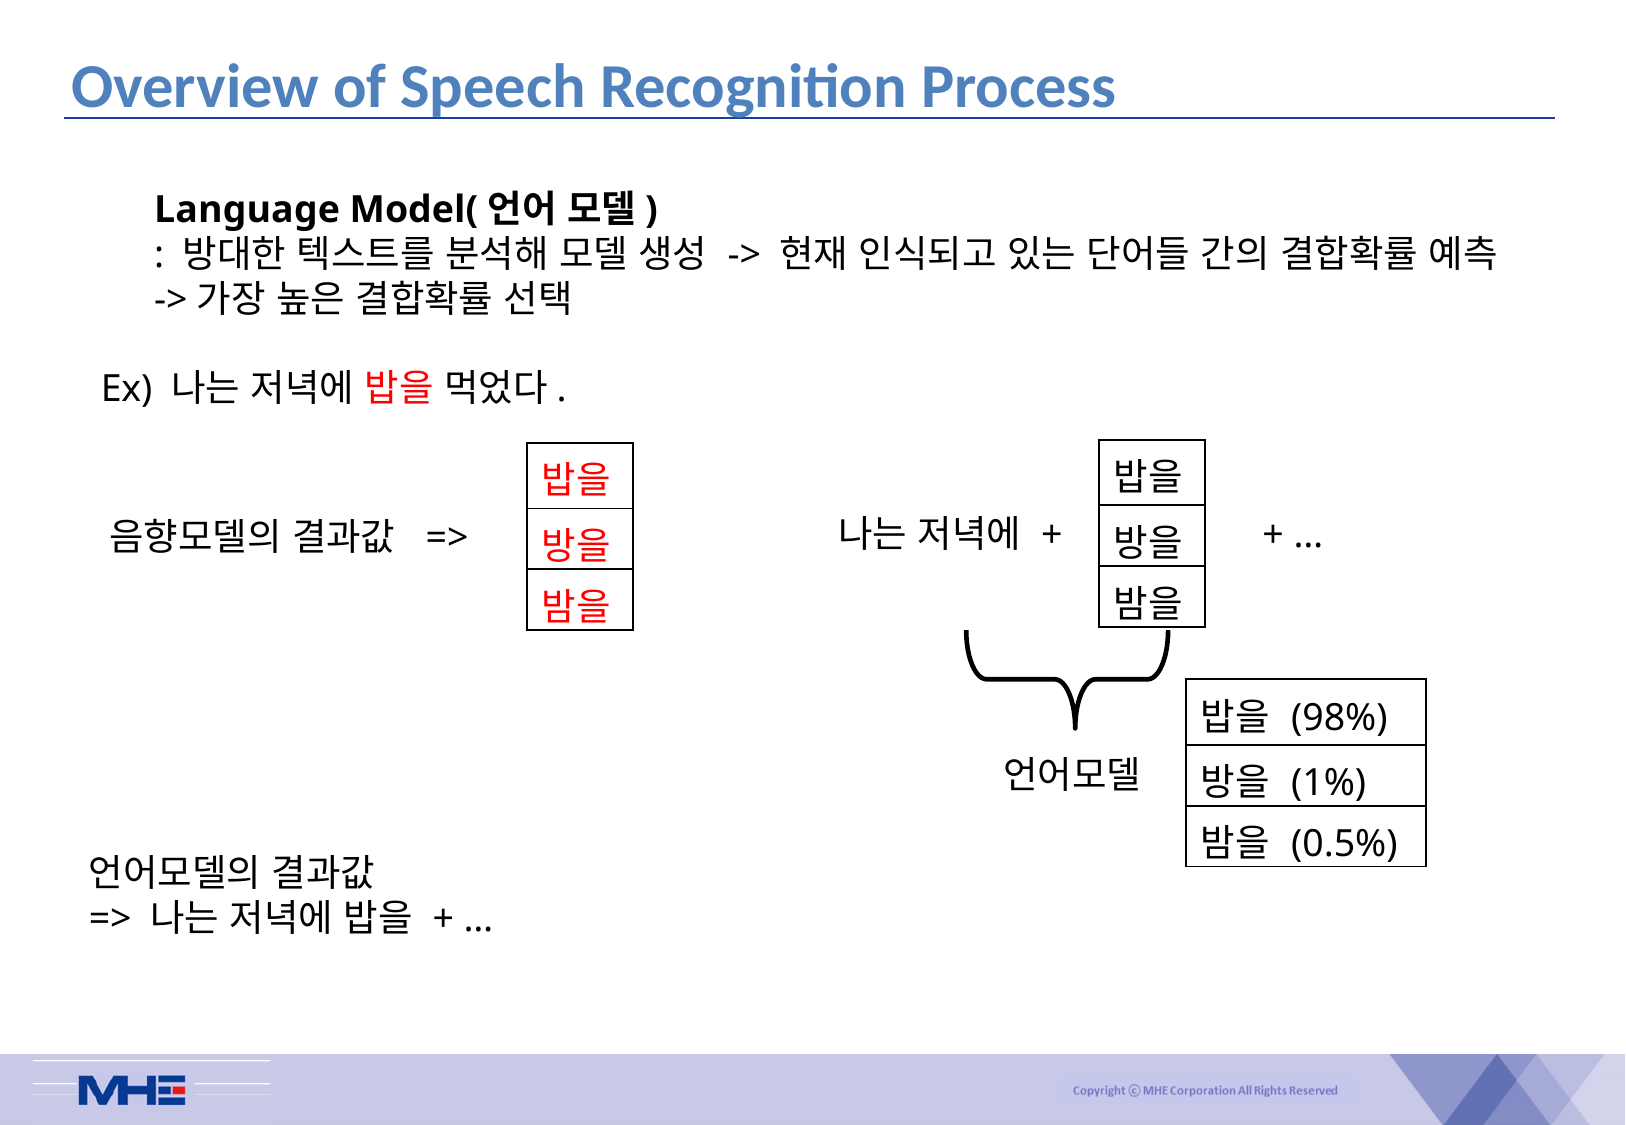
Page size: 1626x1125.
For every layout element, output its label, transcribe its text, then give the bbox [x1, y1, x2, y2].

table_cell 밤을 [1100, 567, 1204, 626]
text_box 음향모델의 결과값 => [94, 505, 494, 566]
table_cell 방을 [528, 509, 632, 568]
table_cell 밤을 [528, 570, 632, 629]
text_box + … [1247, 502, 1349, 563]
table_header 밥을 [1100, 441, 1204, 504]
text_box [965, 630, 1169, 730]
picture [0, 1054, 1625, 1125]
text_box Overview of Speech Recognition Process [56, 46, 1519, 120]
table_cell 방을 [1100, 506, 1204, 565]
text_box Language Model(언어 모델) : 방대한 텍스트를 분석해 모델 생성 -> 현재 인식되고 있는 단어들 간의 결합확률 예측 ->가장 높은 결합확률 선택 [139, 177, 1514, 327]
text_box 언어모델의 결과값 => 나는 저녁에 밥을 + … [73, 841, 575, 947]
table_cell 밤을 (0.5%) [1187, 807, 1425, 866]
table_header 밥을 (98%) [1187, 680, 1425, 744]
table_header 밥을 [528, 444, 632, 508]
text_box Ex) 나는 저녁에 밥을 먹었다. [85, 356, 582, 417]
text_box 언어모델 [988, 743, 1167, 803]
table_cell 방을 (1%) [1187, 746, 1425, 805]
text_box 나는 저녁에 + [823, 502, 1088, 563]
